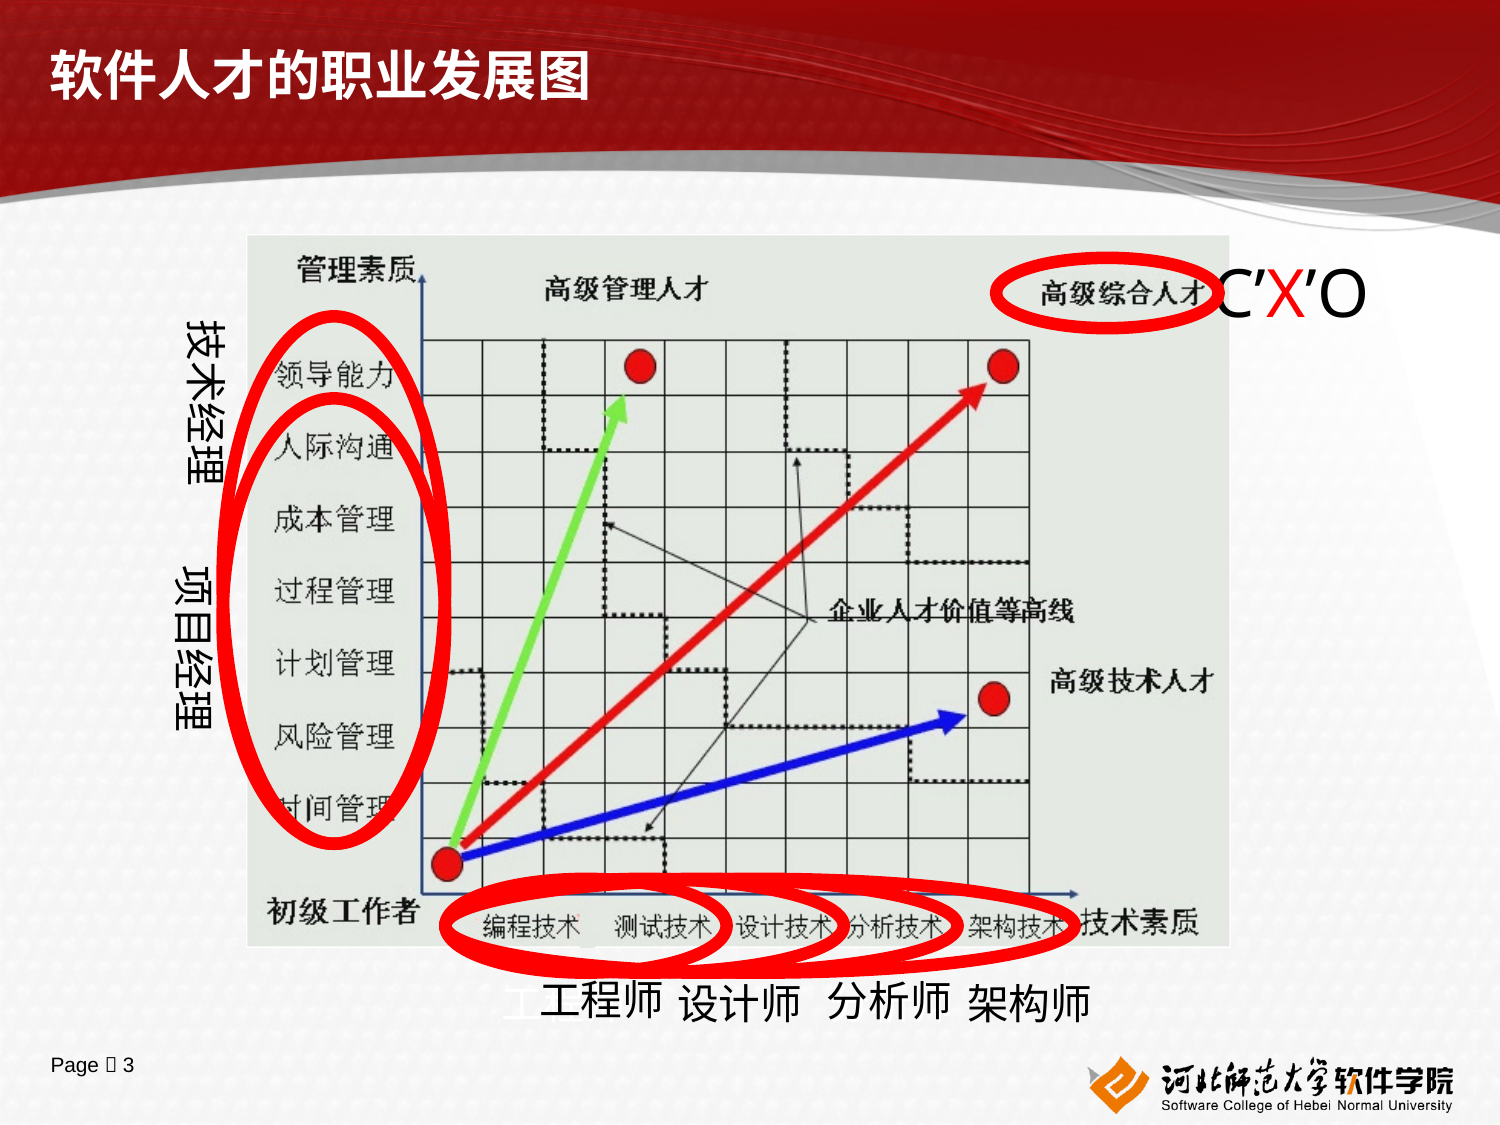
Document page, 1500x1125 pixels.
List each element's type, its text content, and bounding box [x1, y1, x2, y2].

title 软件人才的职业发展图 [48, 41, 1448, 148]
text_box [152, 398, 158, 844]
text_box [445, 878, 1102, 1032]
picture [0, 0, 1500, 1125]
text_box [163, 304, 446, 844]
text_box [995, 243, 1372, 340]
